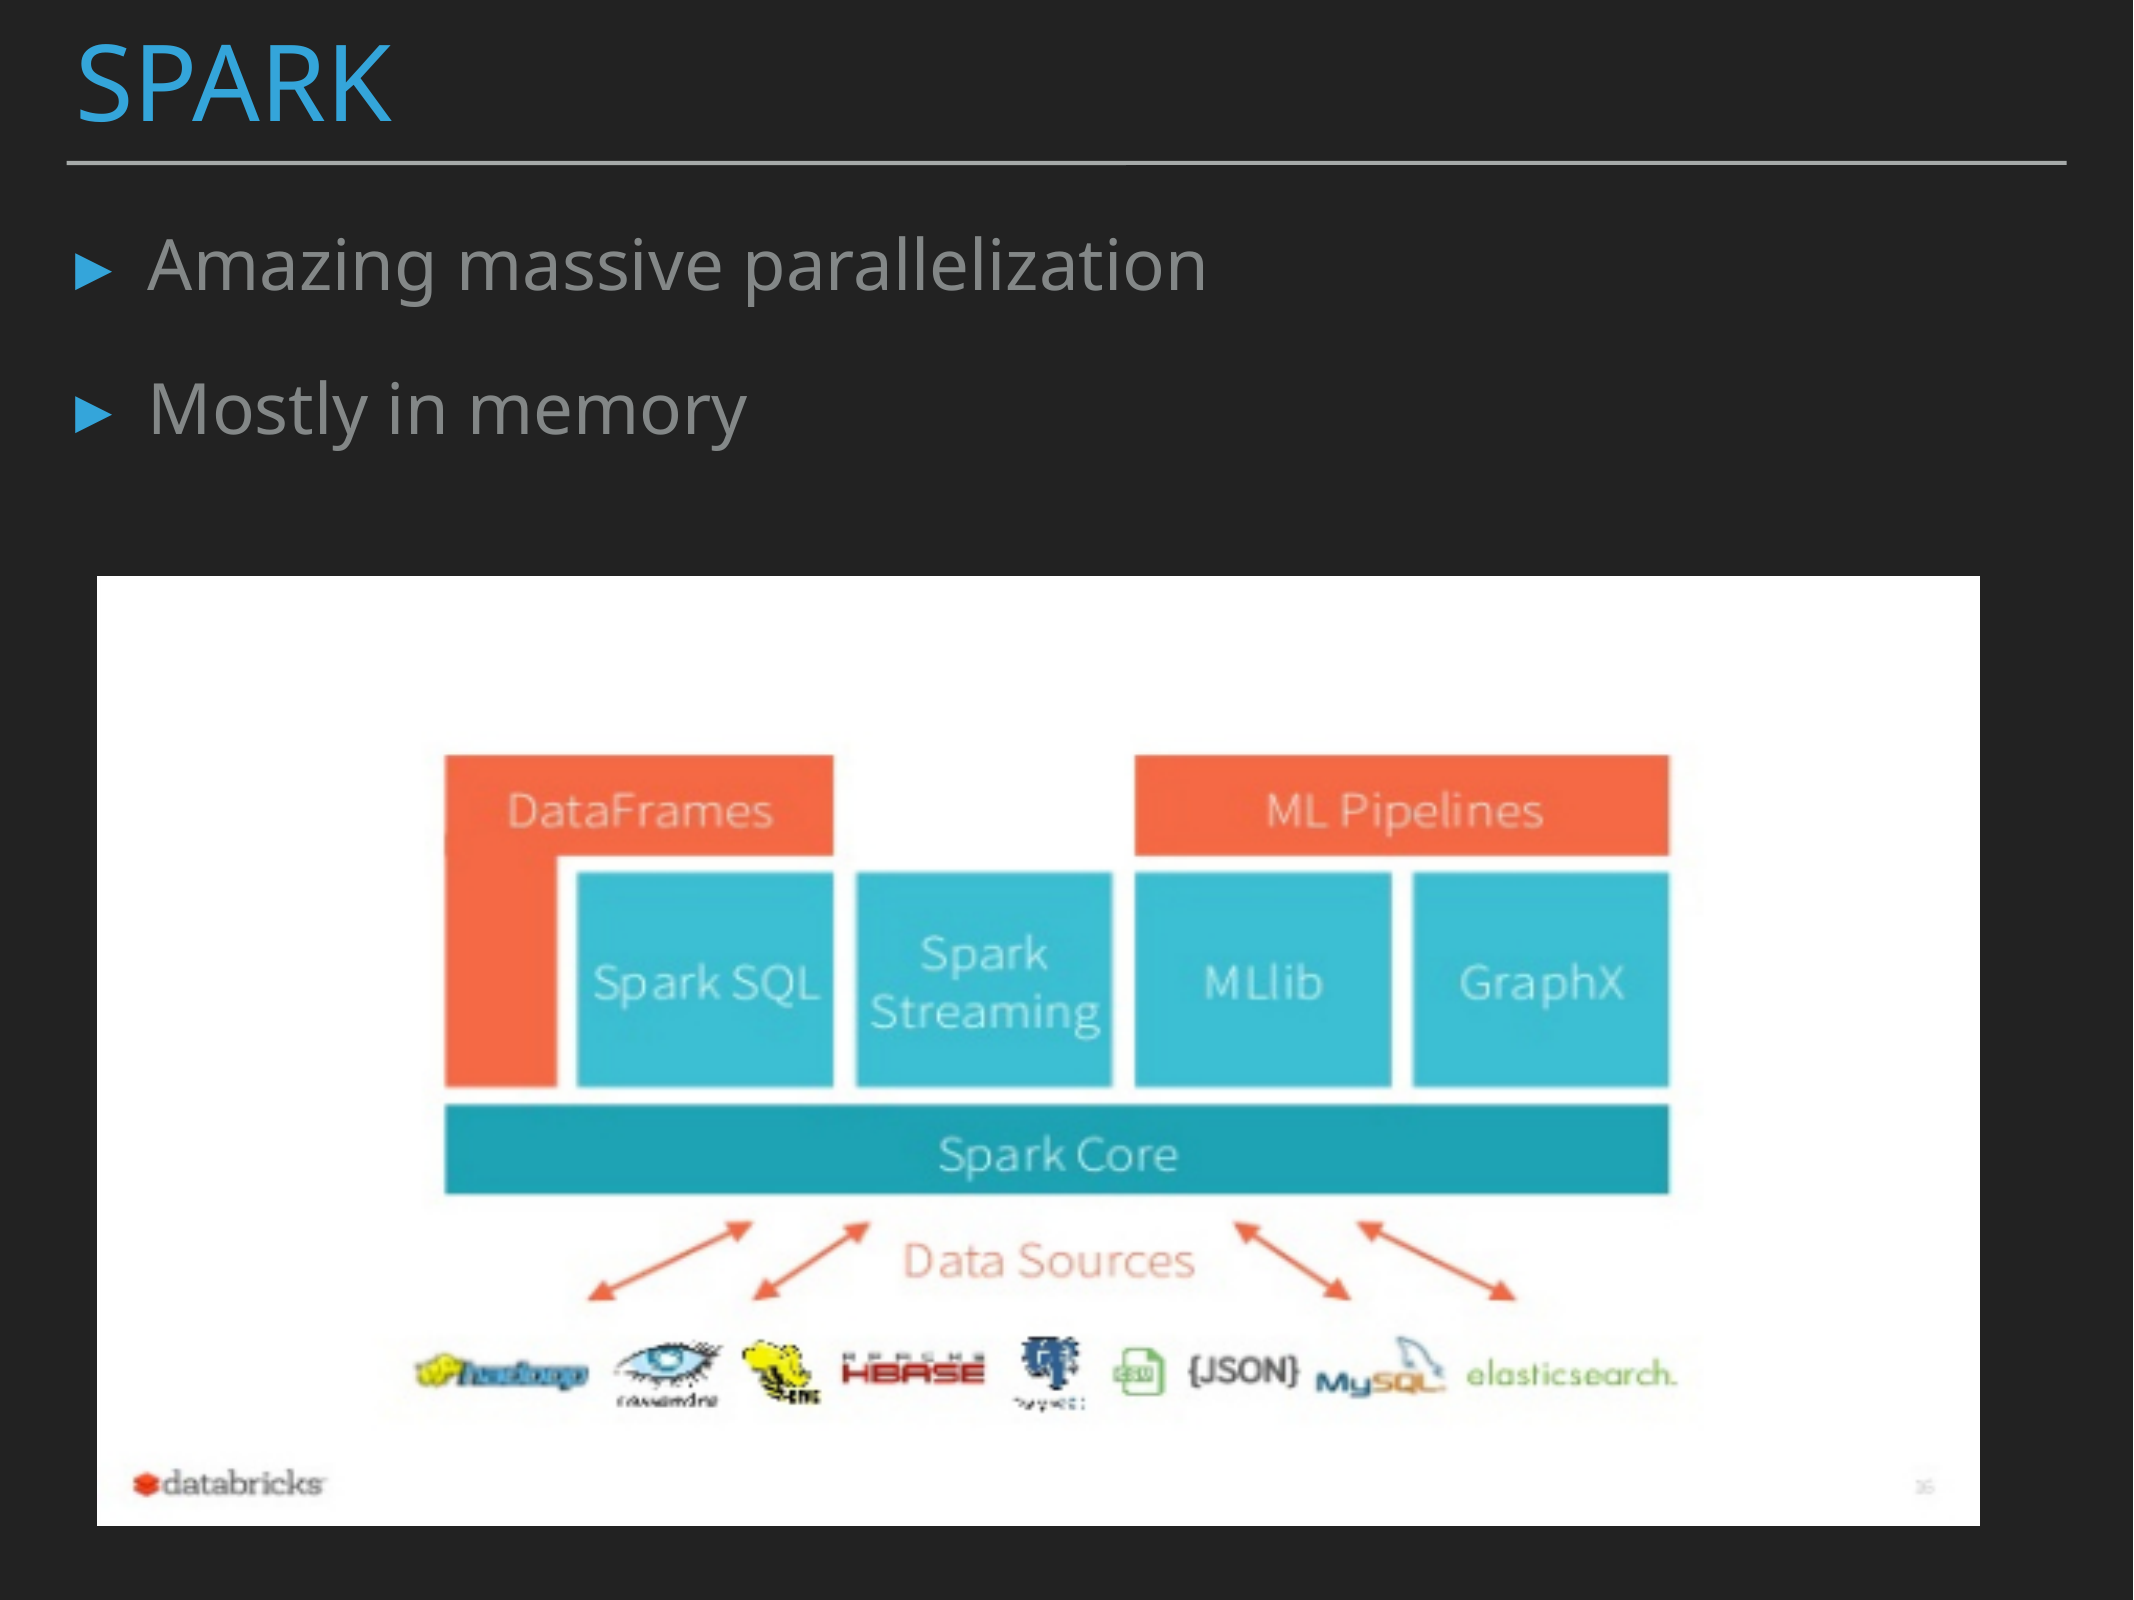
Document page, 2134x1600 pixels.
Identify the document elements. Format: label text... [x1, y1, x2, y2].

picture [97, 576, 1980, 1526]
list Amazing massive parallelization Mostly in memory [66, 211, 2068, 716]
title Spark [66, 30, 2068, 151]
